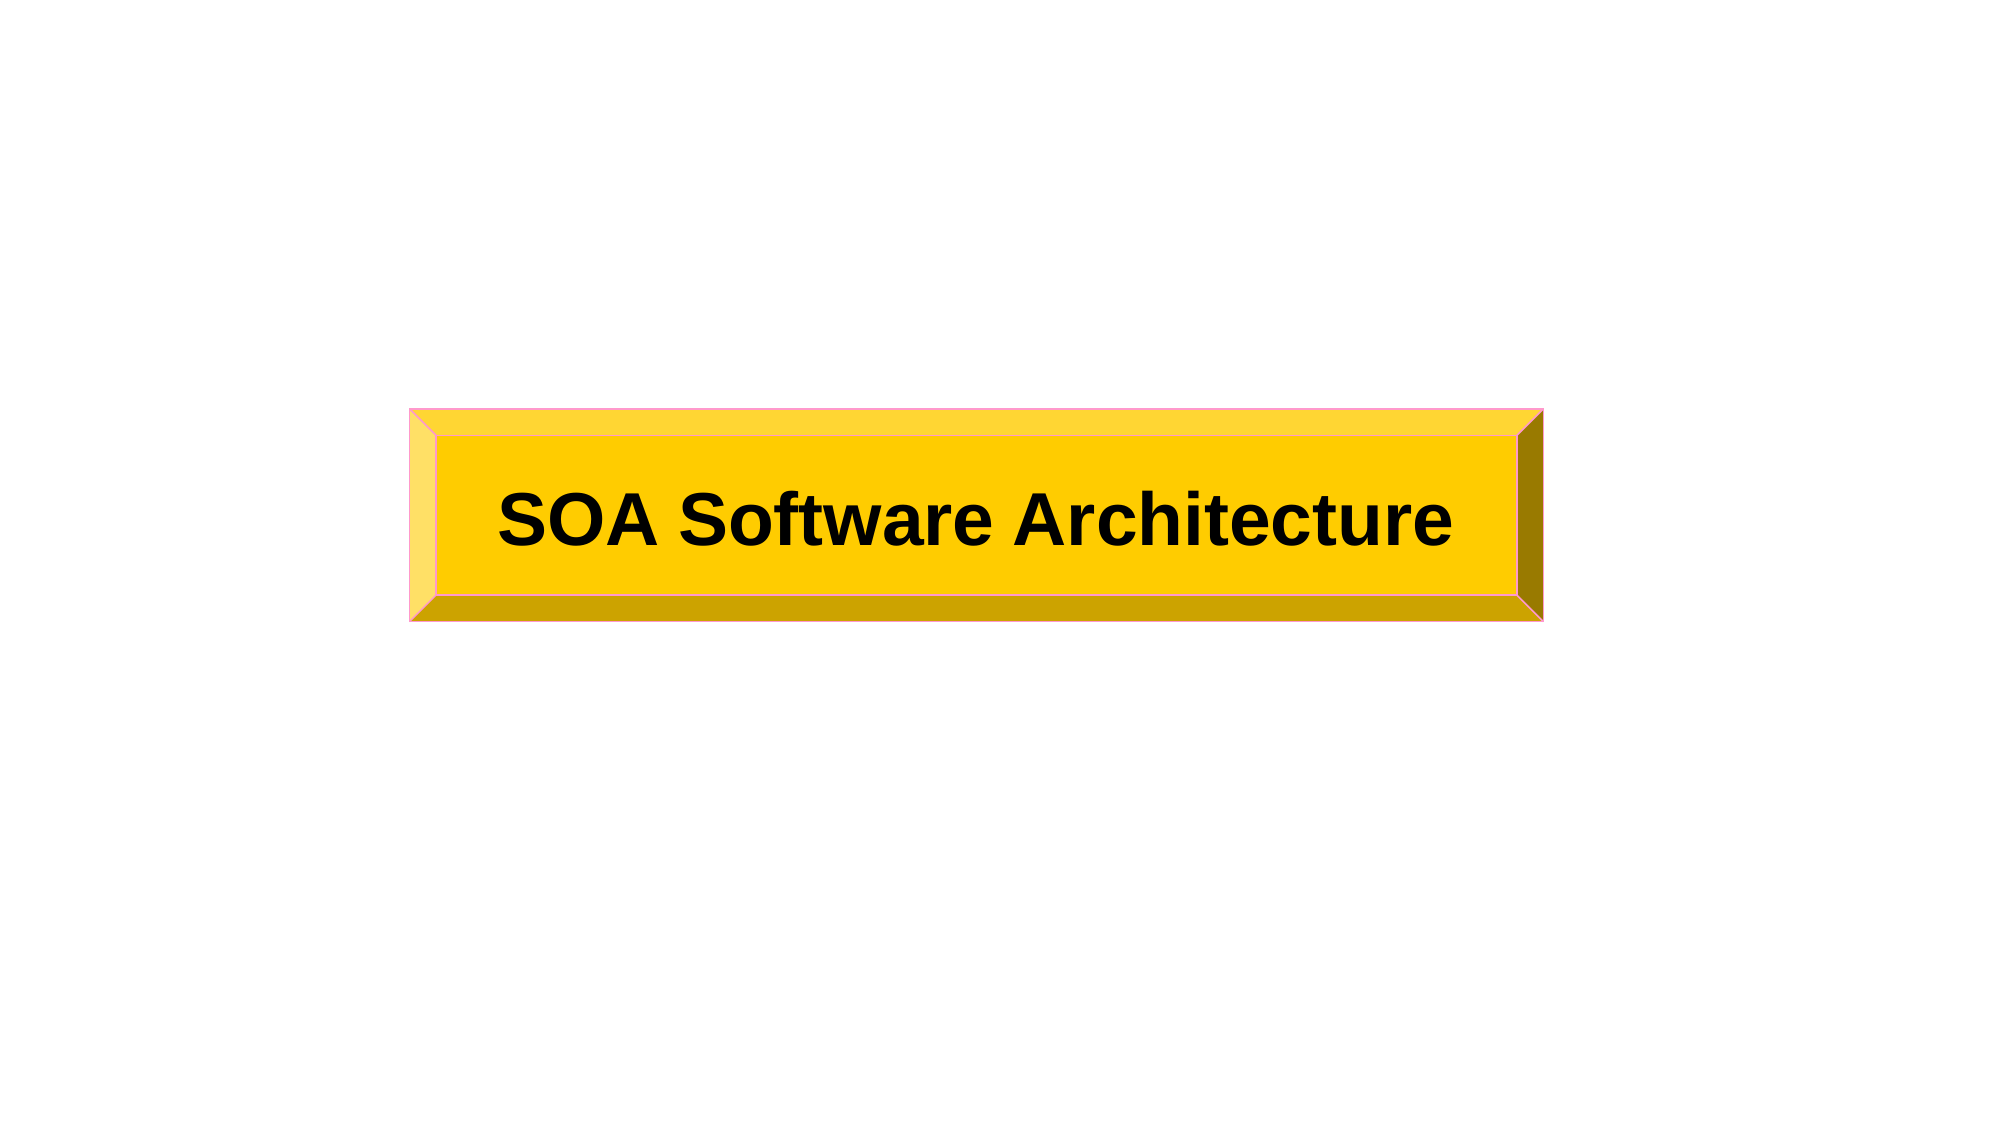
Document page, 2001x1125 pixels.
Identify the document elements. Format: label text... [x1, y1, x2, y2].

text_box SOA Software Architecture [409, 408, 1544, 622]
